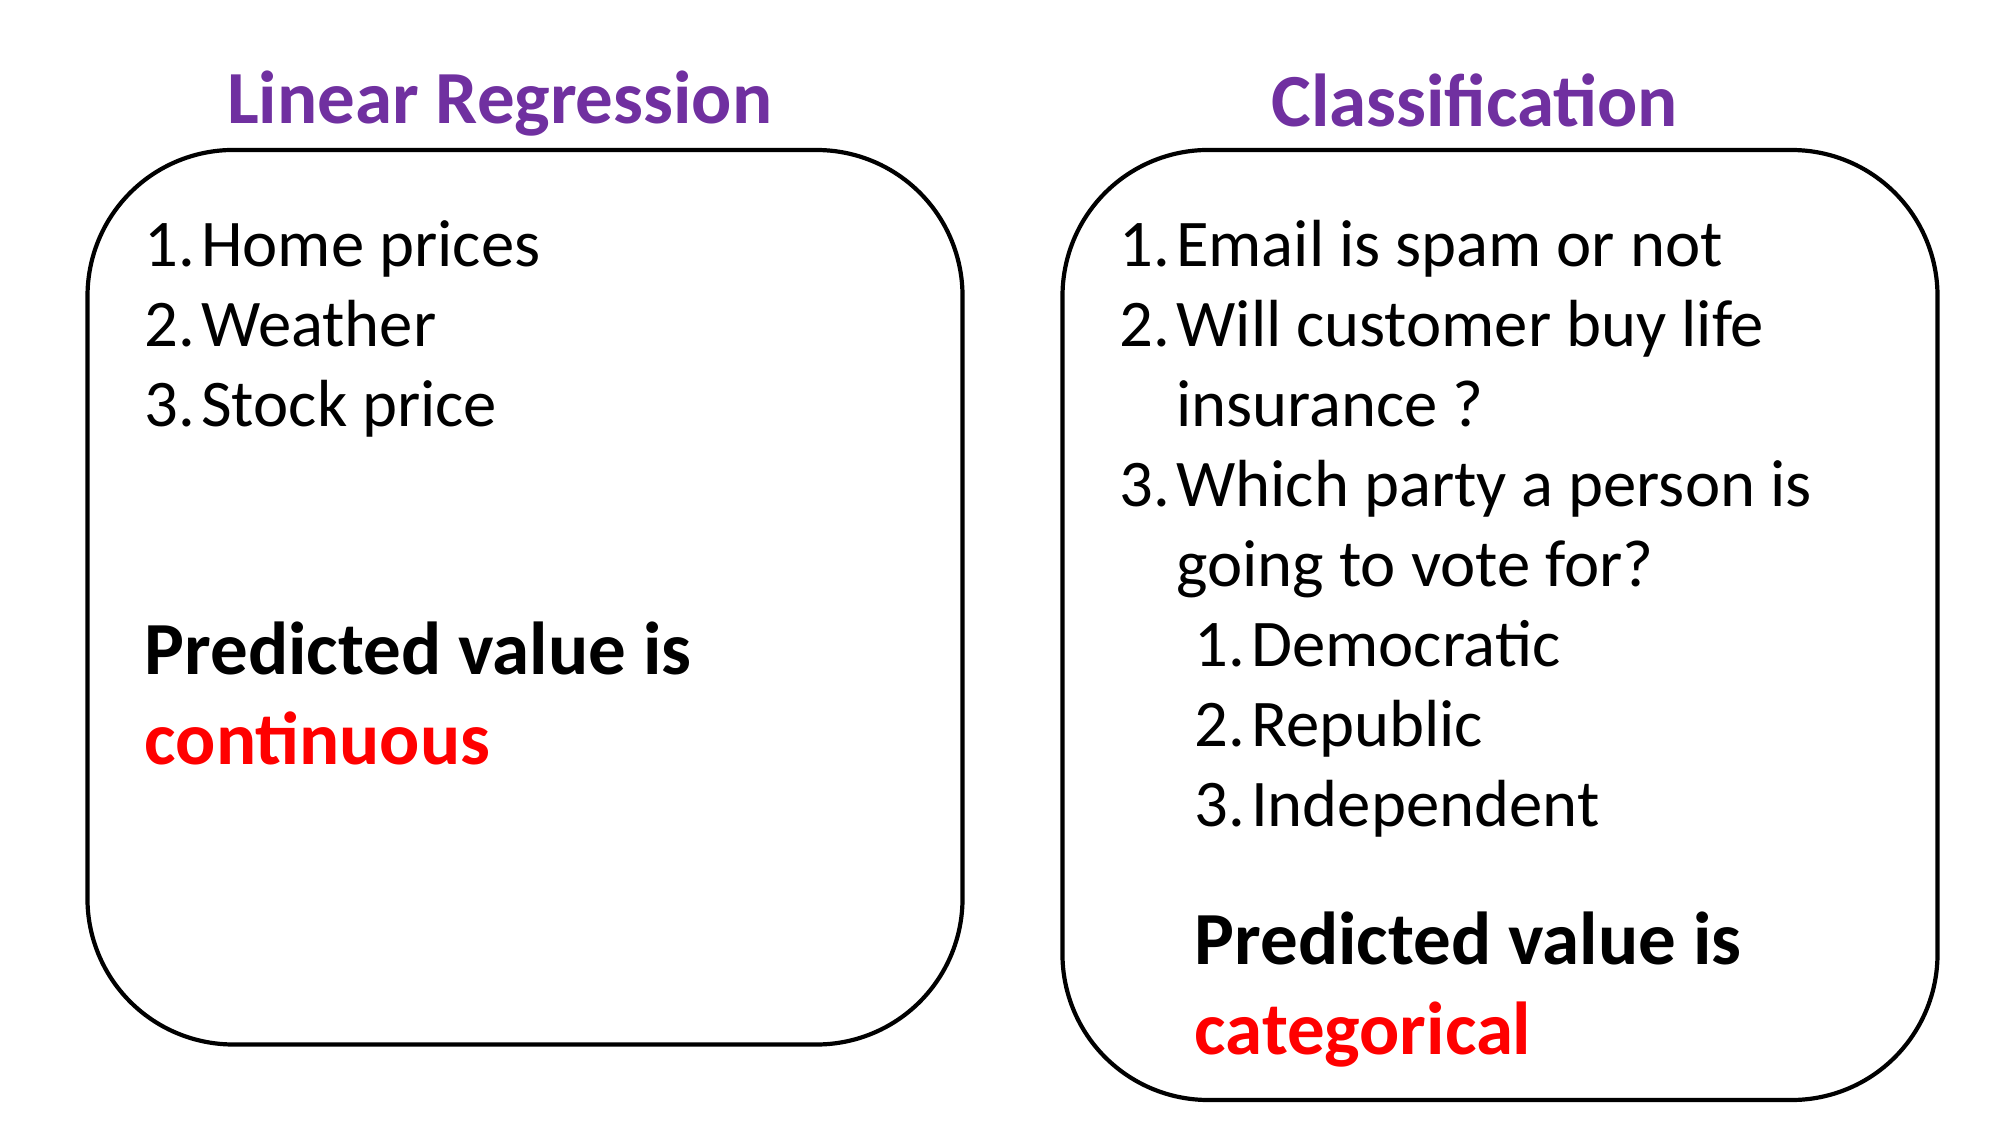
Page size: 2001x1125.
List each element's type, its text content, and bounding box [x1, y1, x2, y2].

text_box Classification [1125, 43, 1825, 149]
text_box Email is spam or not Will customer buy life insurance ? Which party a person is going to vote for? Democratic Republic Independent Predicted value is categorical [1060, 149, 1940, 1103]
text_box Linear Regression [150, 41, 850, 146]
text_box Home prices Weather Stock price Predicted value is continuous [85, 147, 965, 1047]
